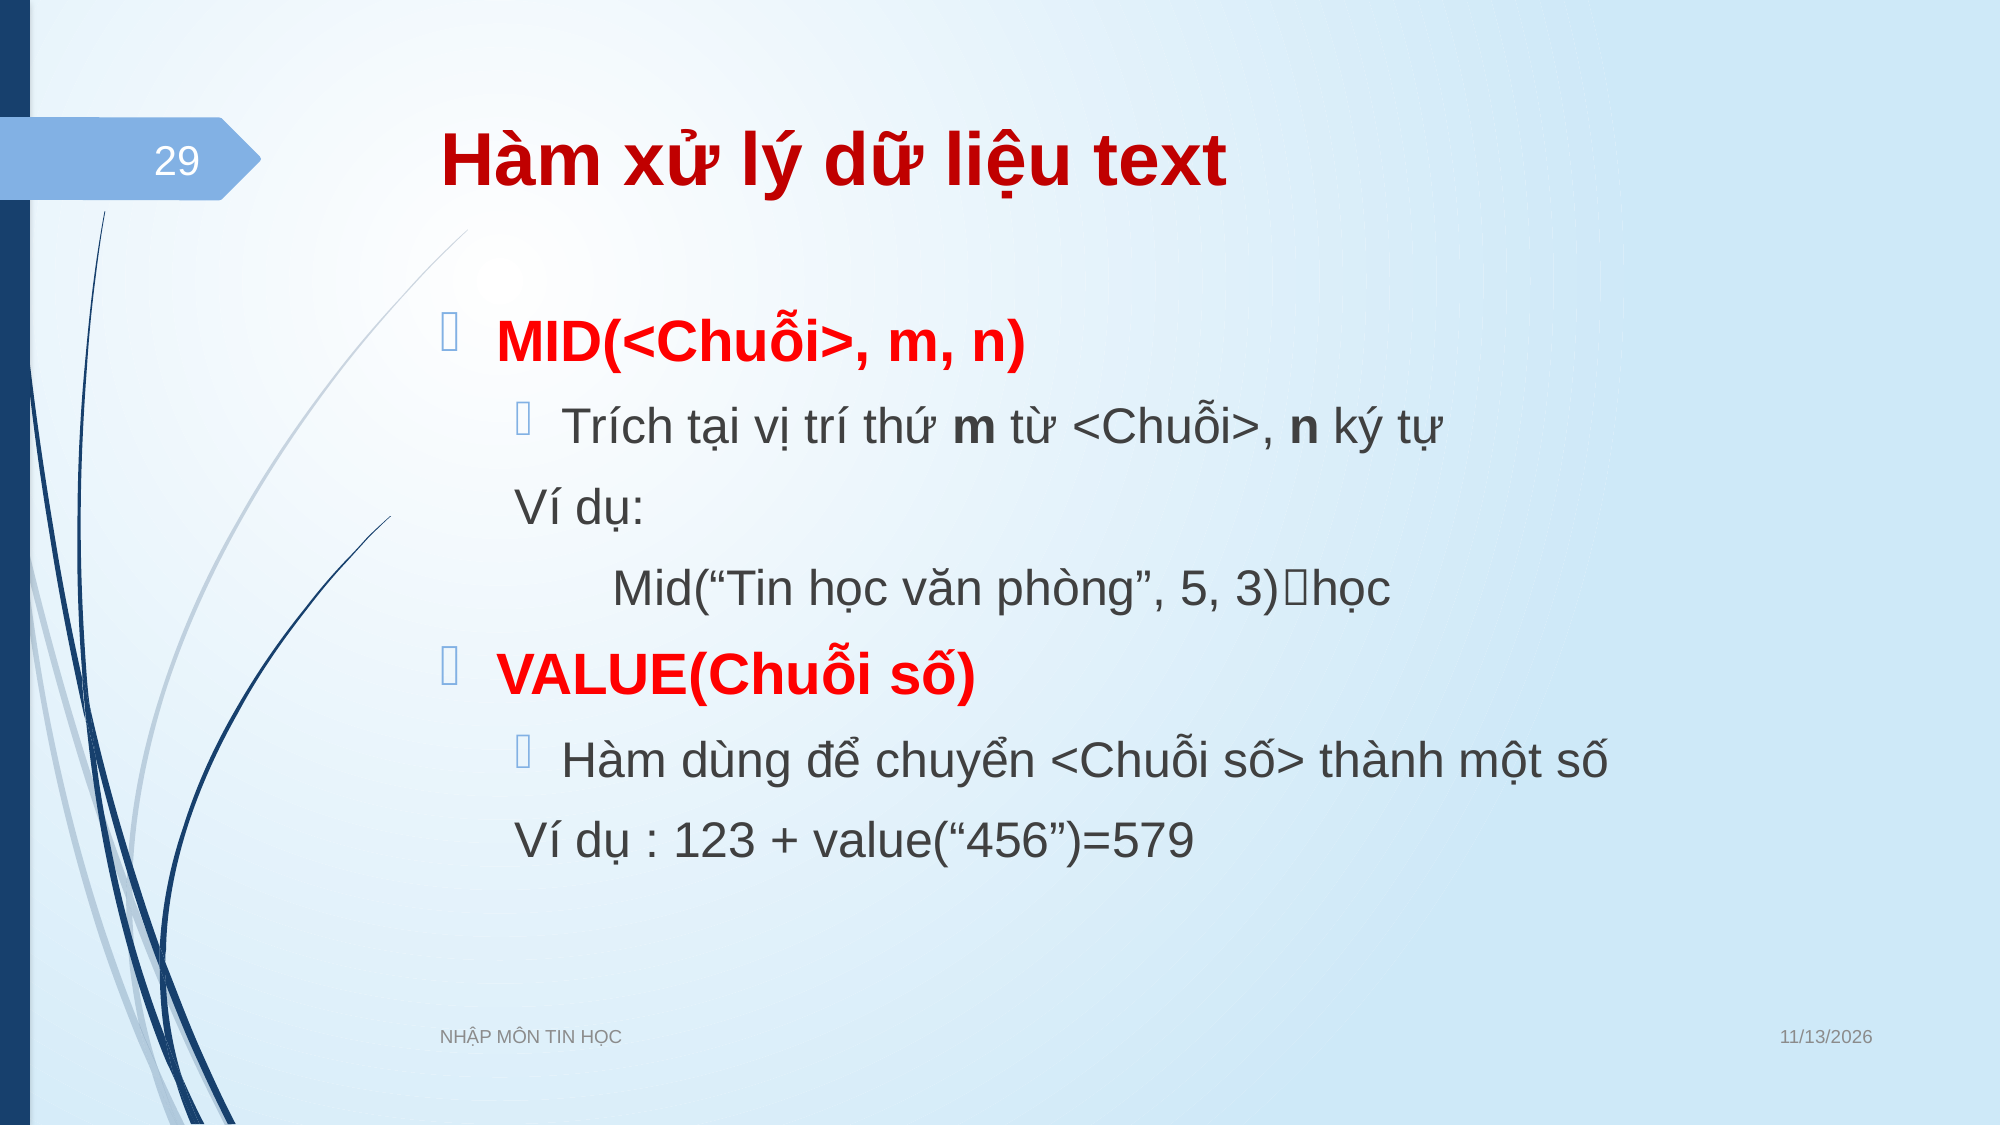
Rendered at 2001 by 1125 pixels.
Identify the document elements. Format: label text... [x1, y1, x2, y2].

slide_number 29 [87, 129, 216, 190]
title Hàm xử lý dữ liệu text [425, 102, 1888, 261]
footer NHẬP MÔN TIN HỌC [424, 1006, 1675, 1067]
list MID(<Chuỗi>, m, n) Trích tại vị trí thứ m từ <Chuỗi>, n ký tự Ví dụ: Mid(“Tin học văn phòng”, 5, 3)học VALUE(Chuỗi số) Hàm dùng để chuyển <Chuỗi số> thành một số Ví dụ : 123 + value(“456”)=579 [424, 295, 1888, 970]
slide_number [1699, 1005, 1888, 1067]
